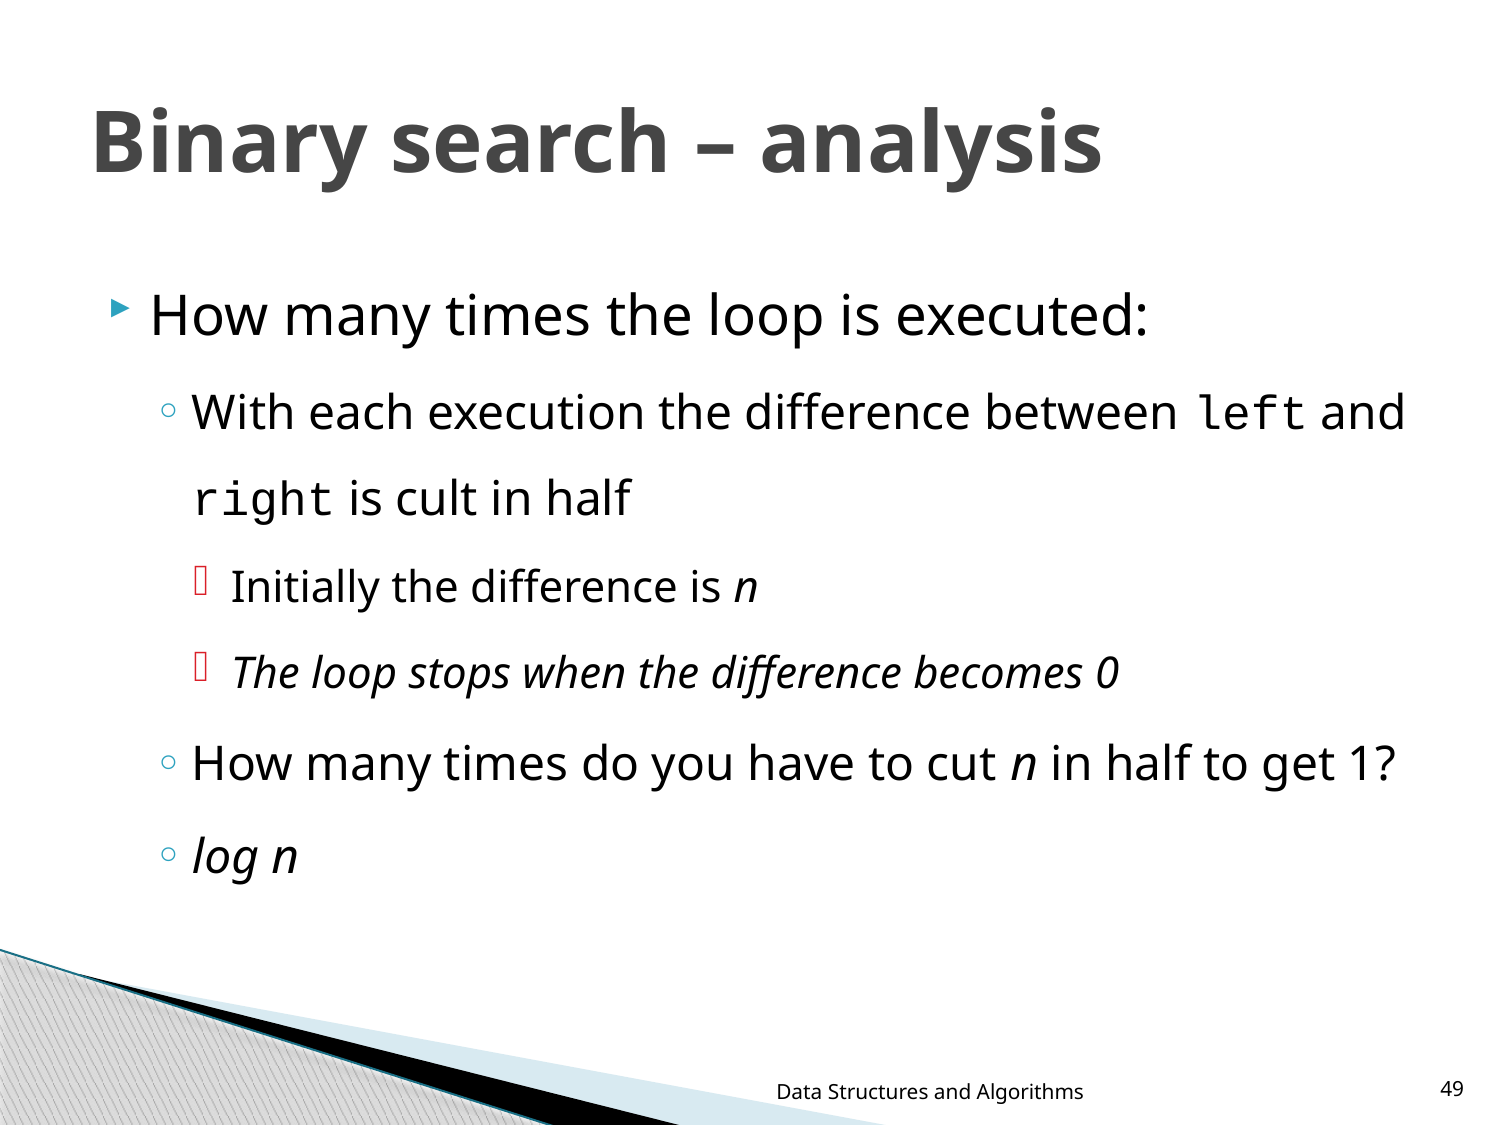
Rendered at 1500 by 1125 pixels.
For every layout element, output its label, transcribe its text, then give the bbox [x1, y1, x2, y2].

title Binary search – analysis [75, 45, 1425, 233]
text_box [97, 981, 1469, 1006]
footer Data Structures and Algorithms [718, 1051, 1105, 1112]
list How many times the loop is executed: With each execution the difference between left and right is cult in half Initially the difference is n The loop stops when the difference becomes 0 How many times do you have to cut n in half to get 1? log n [74, 237, 1500, 981]
slide_number 49 [1418, 1051, 1479, 1112]
